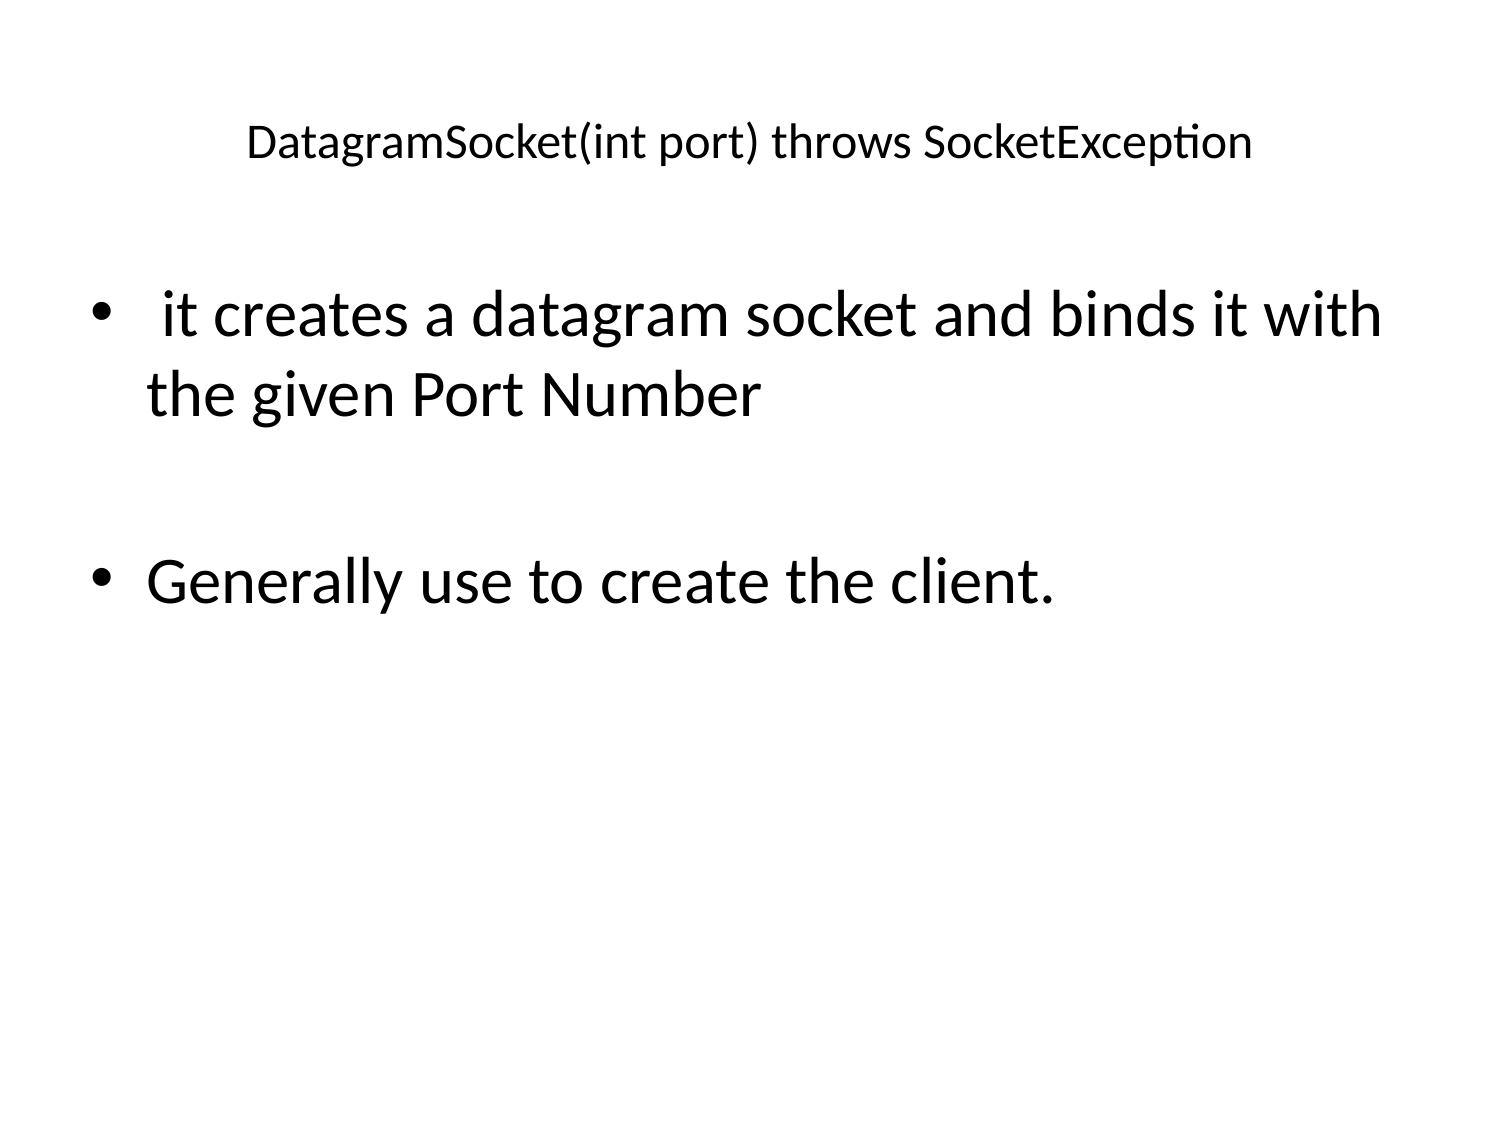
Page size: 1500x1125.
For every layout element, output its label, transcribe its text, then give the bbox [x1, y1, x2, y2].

list it creates a datagram socket and binds it with the given Port Number Generally use to create the client. [75, 262, 1425, 1005]
title DatagramSocket(int port) throws SocketException [75, 45, 1425, 233]
